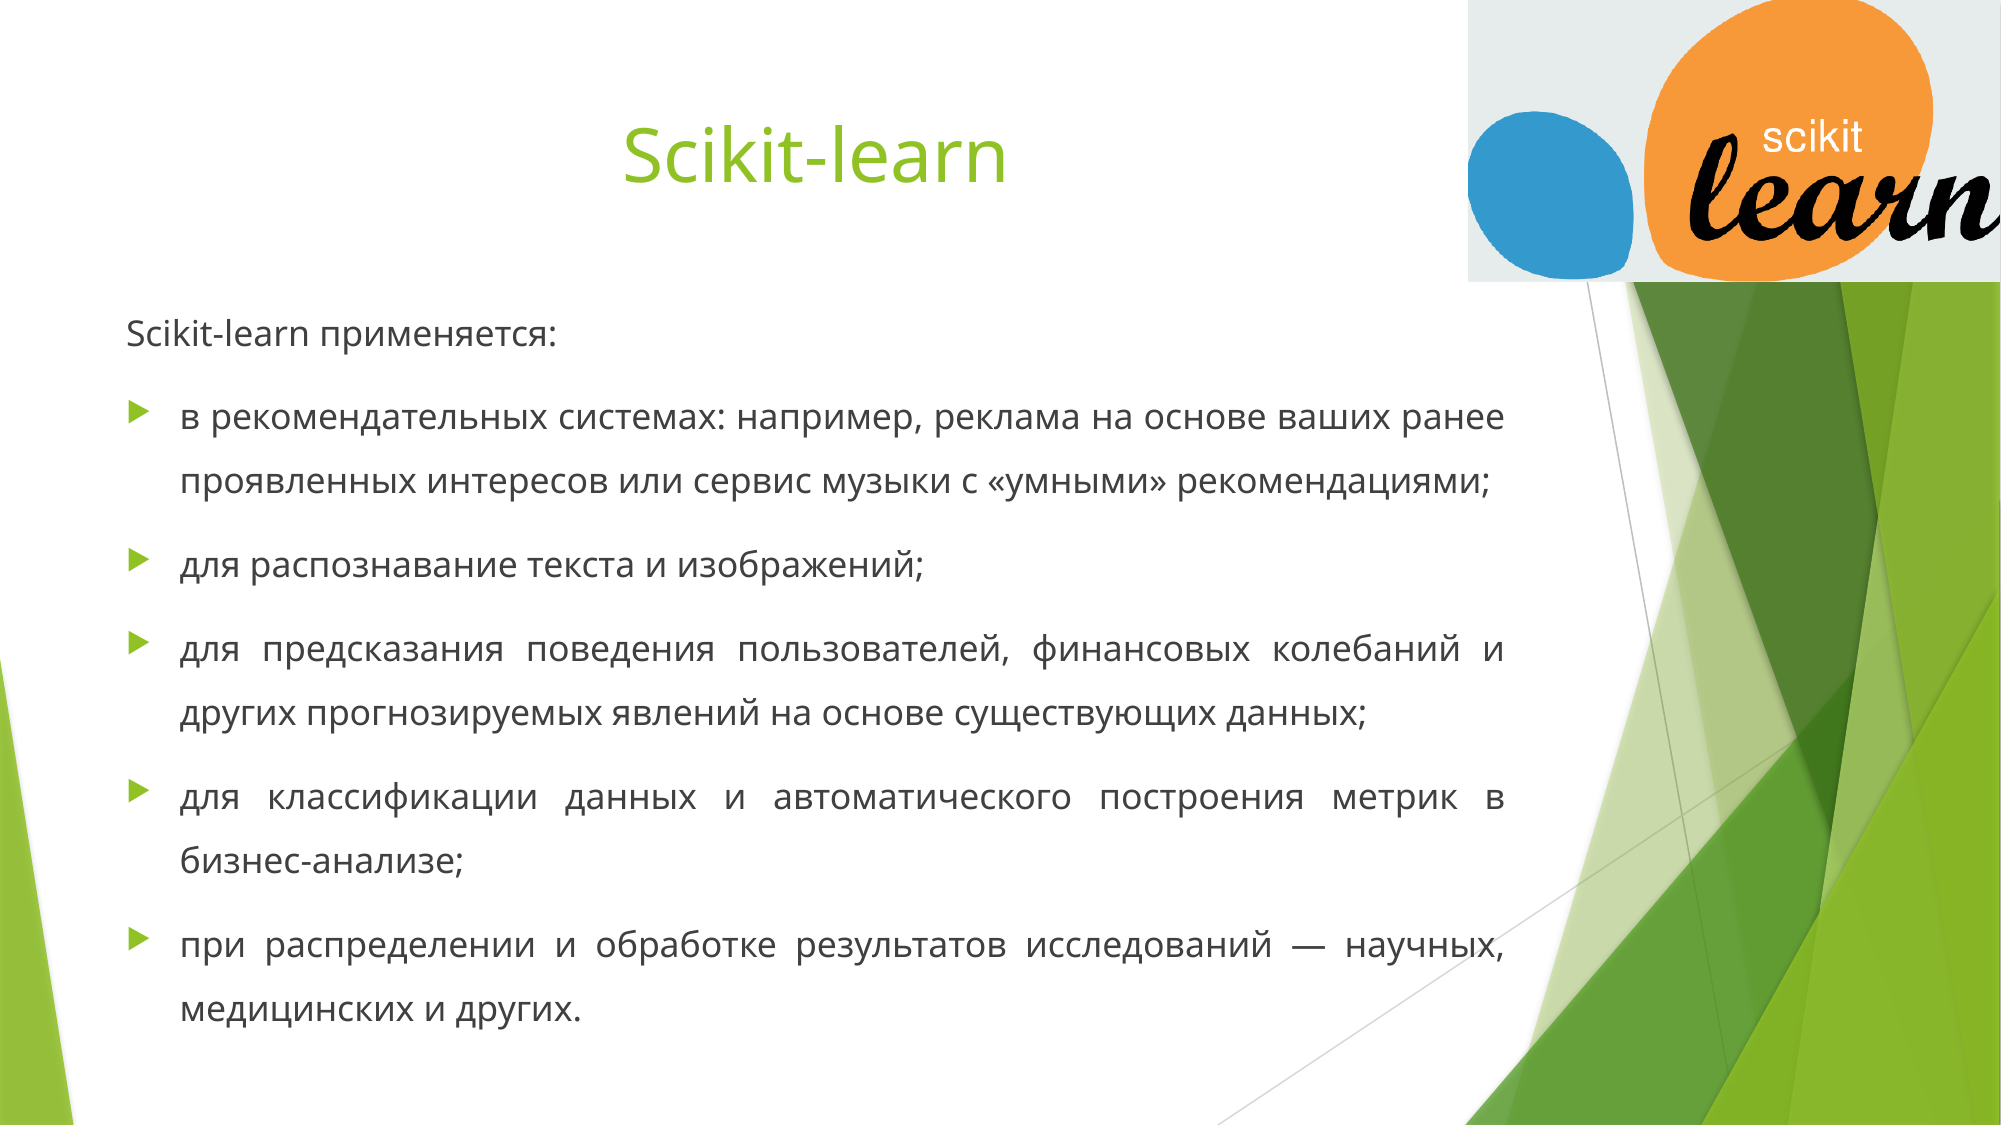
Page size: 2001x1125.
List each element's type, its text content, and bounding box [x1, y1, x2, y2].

title Scikit-learn [111, 99, 1462, 281]
list Scikit-learn применяется: в рекомендательных системах: например, реклама на основе ваших ранее проявленных интересов или сервис музыки с «умными» рекомендациями; для распознавание текста и изображений; для предсказания поведения пользователей, финансовых колебаний и других прогнозируемых явлений на основе существующих данных; для классификации данных и автоматического построения метрик в бизнес-анализе; при распределении и обработке результатов исследований — научных, медицинских и других. [111, 281, 1522, 1048]
picture [1467, 0, 2000, 283]
